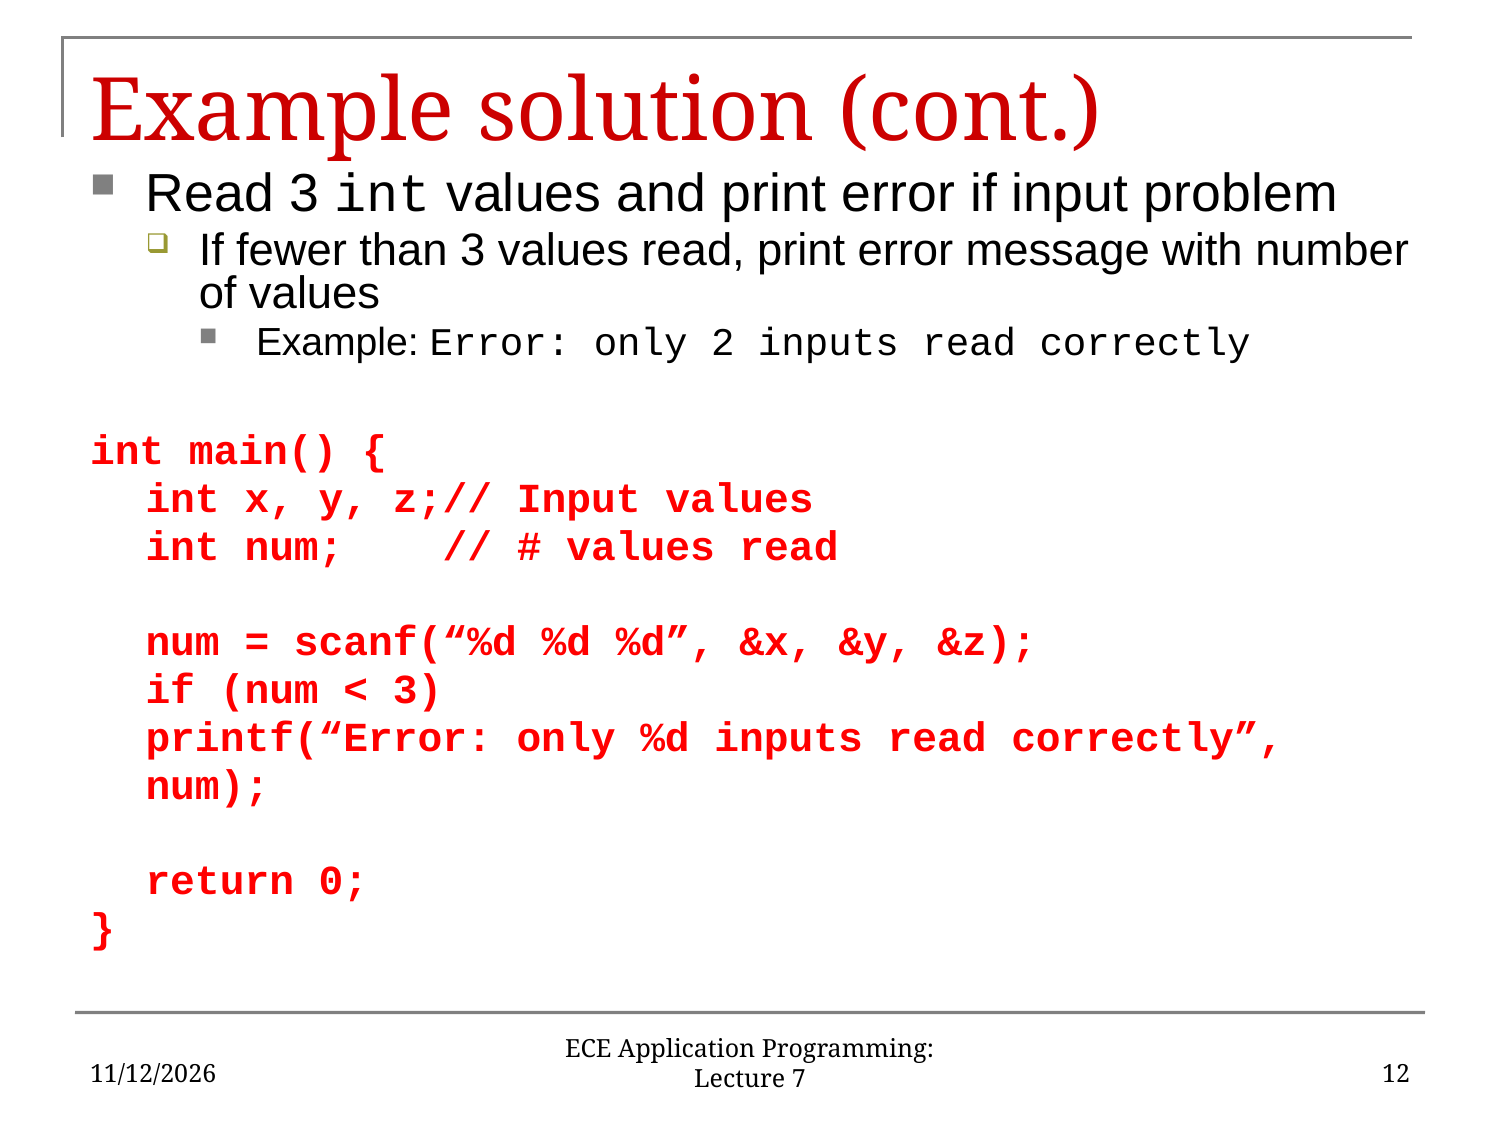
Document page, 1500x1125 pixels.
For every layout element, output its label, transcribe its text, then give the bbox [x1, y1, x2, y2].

footer ECE Application Programming: Lecture 7 [512, 1024, 988, 1101]
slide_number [74, 1023, 426, 1100]
slide_number 12 [1074, 1023, 1426, 1100]
title Example solution (cont.) [75, 45, 1425, 162]
list Read 3 int values and print error if input problem If fewer than 3 values read, print error message with number of values Example: Error: only 2 inputs read correctly int main() { int x, y, z; // Input values int num; // # values read num = scanf(“%d %d %d”, &x, &y, &z); if (num < 3) printf(“Error: only %d inputs read correctly”, num); return 0; } [75, 162, 1425, 1006]
